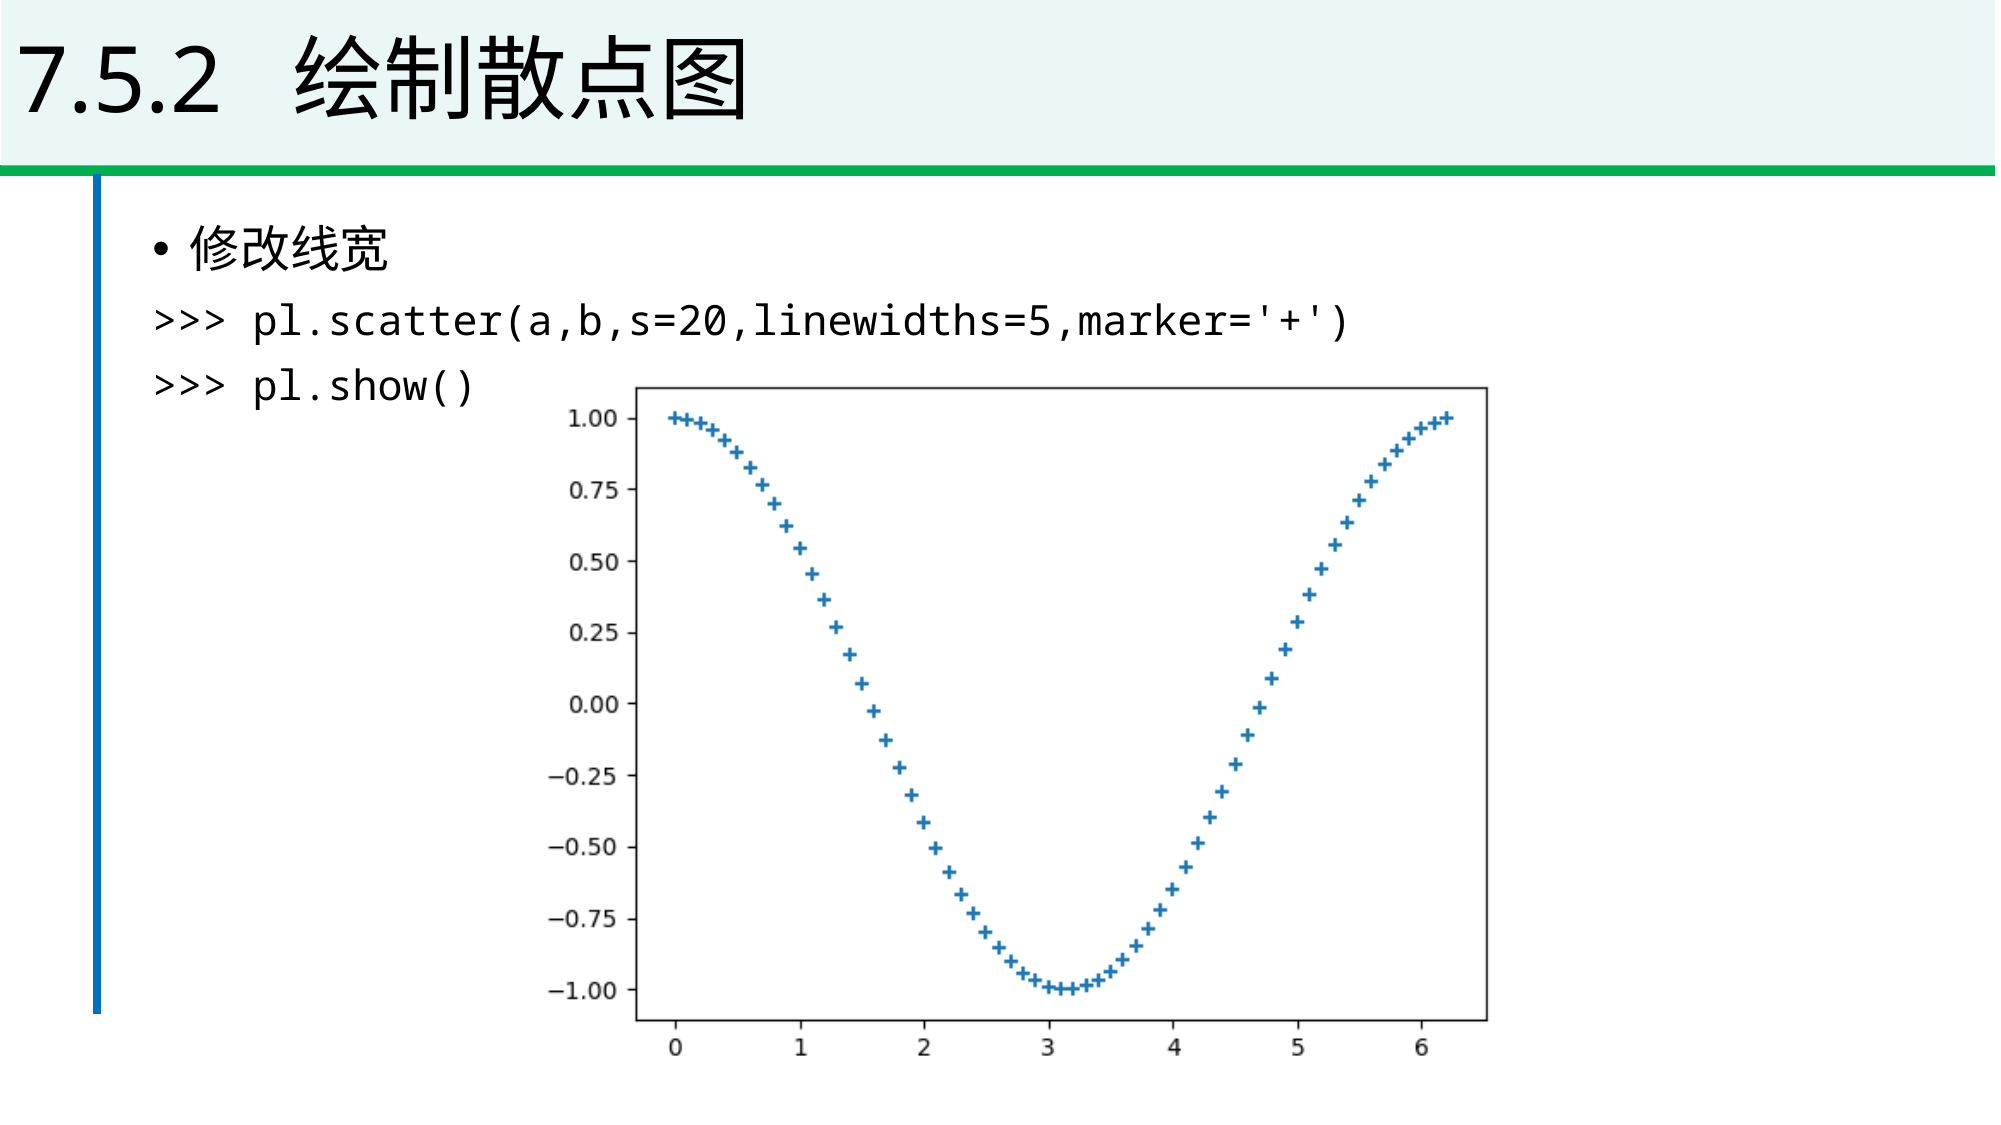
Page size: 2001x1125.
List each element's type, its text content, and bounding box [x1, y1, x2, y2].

list 修改线宽 >>> pl.scatter(a,b,s=20,linewidths=5,marker='+') >>> pl.show() [137, 216, 1863, 978]
title 7.5.2 绘制散点图 [1, 0, 1995, 166]
picture [545, 379, 1495, 1068]
